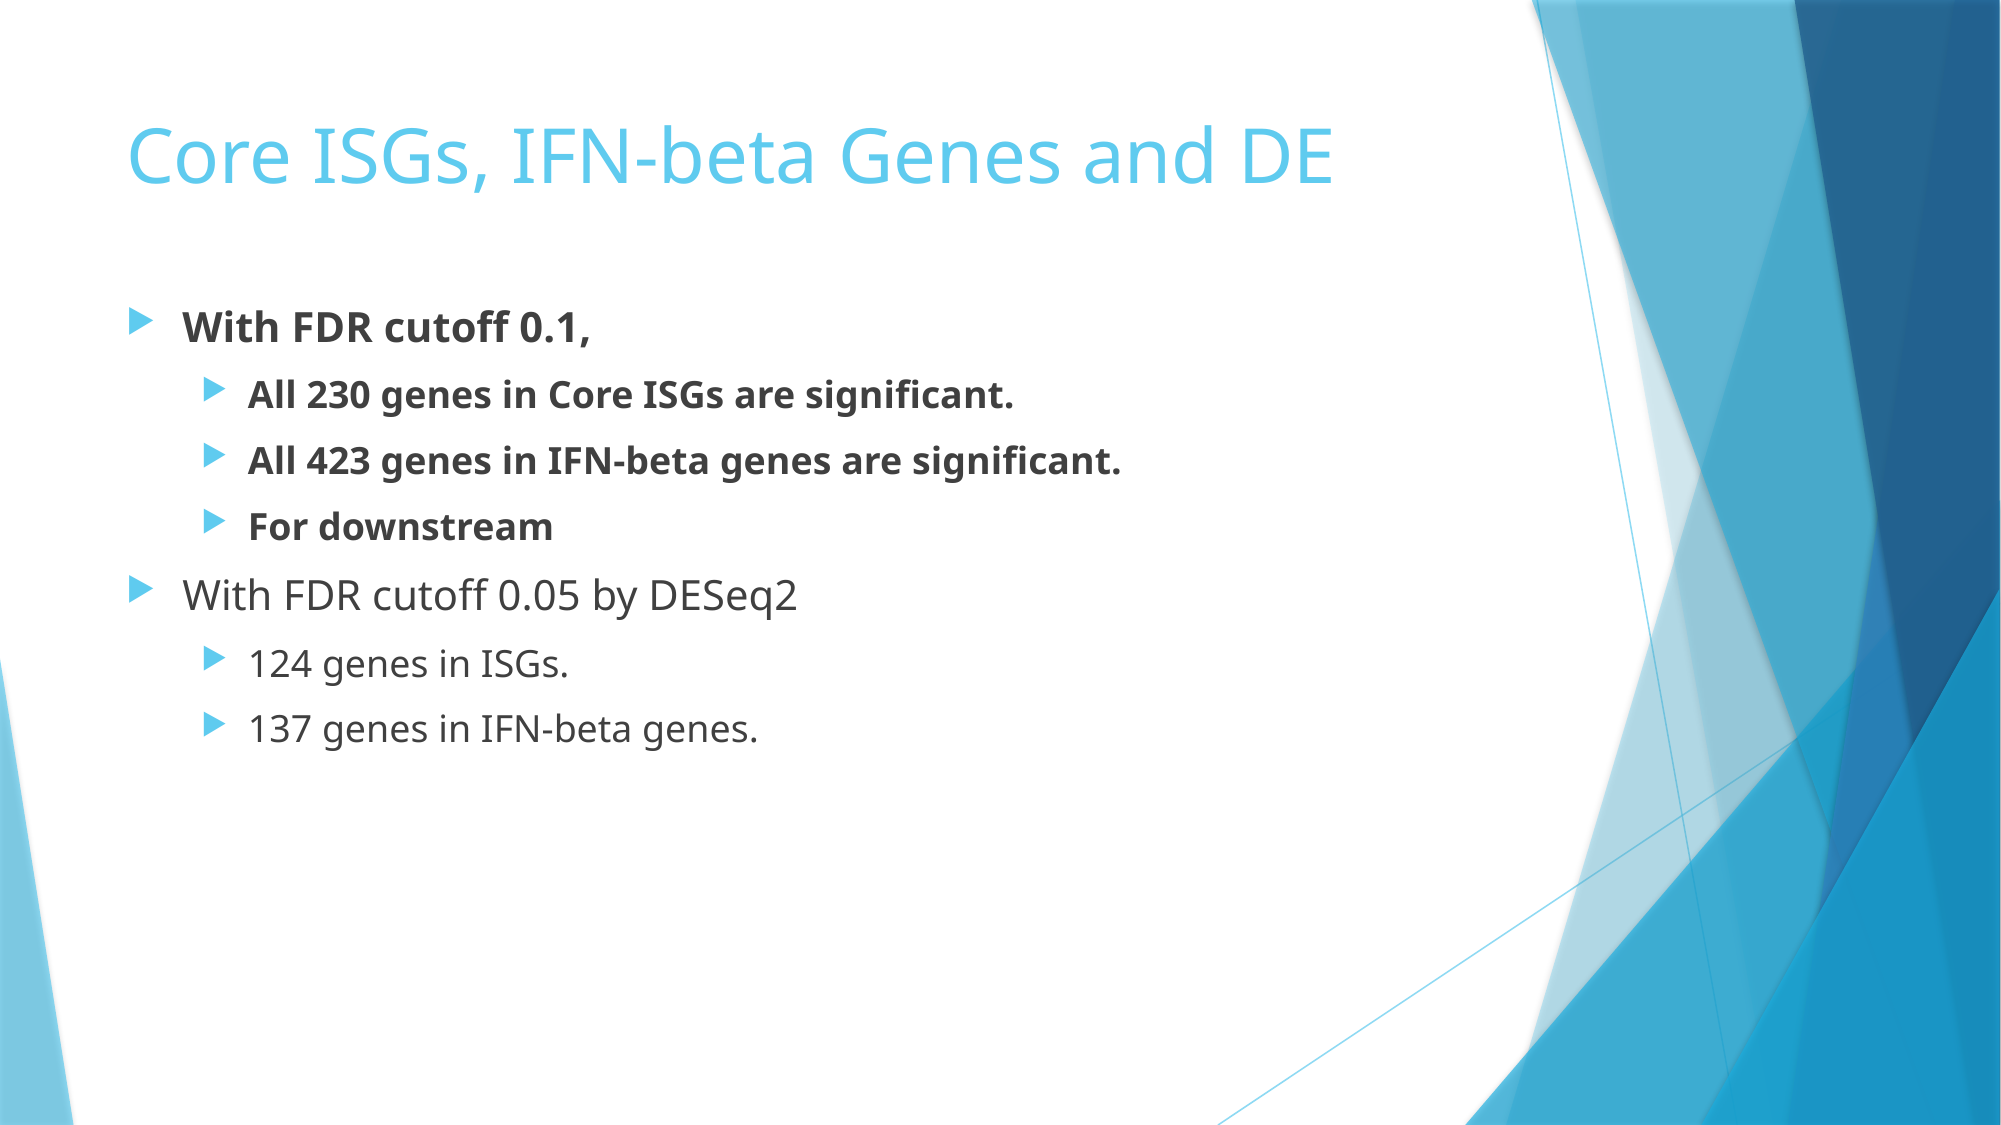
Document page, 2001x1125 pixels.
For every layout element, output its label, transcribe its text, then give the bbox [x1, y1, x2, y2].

list With FDR cutoff 0.1, All 230 genes in Core ISGs are significant. All 423 genes in IFN-beta genes are significant. For downstream With FDR cutoff 0.05 by DESeq2 124 genes in ISGs. 137 genes in IFN-beta genes. [111, 292, 1522, 992]
title Core ISGs, IFN-beta Genes and DE [111, 99, 1522, 270]
